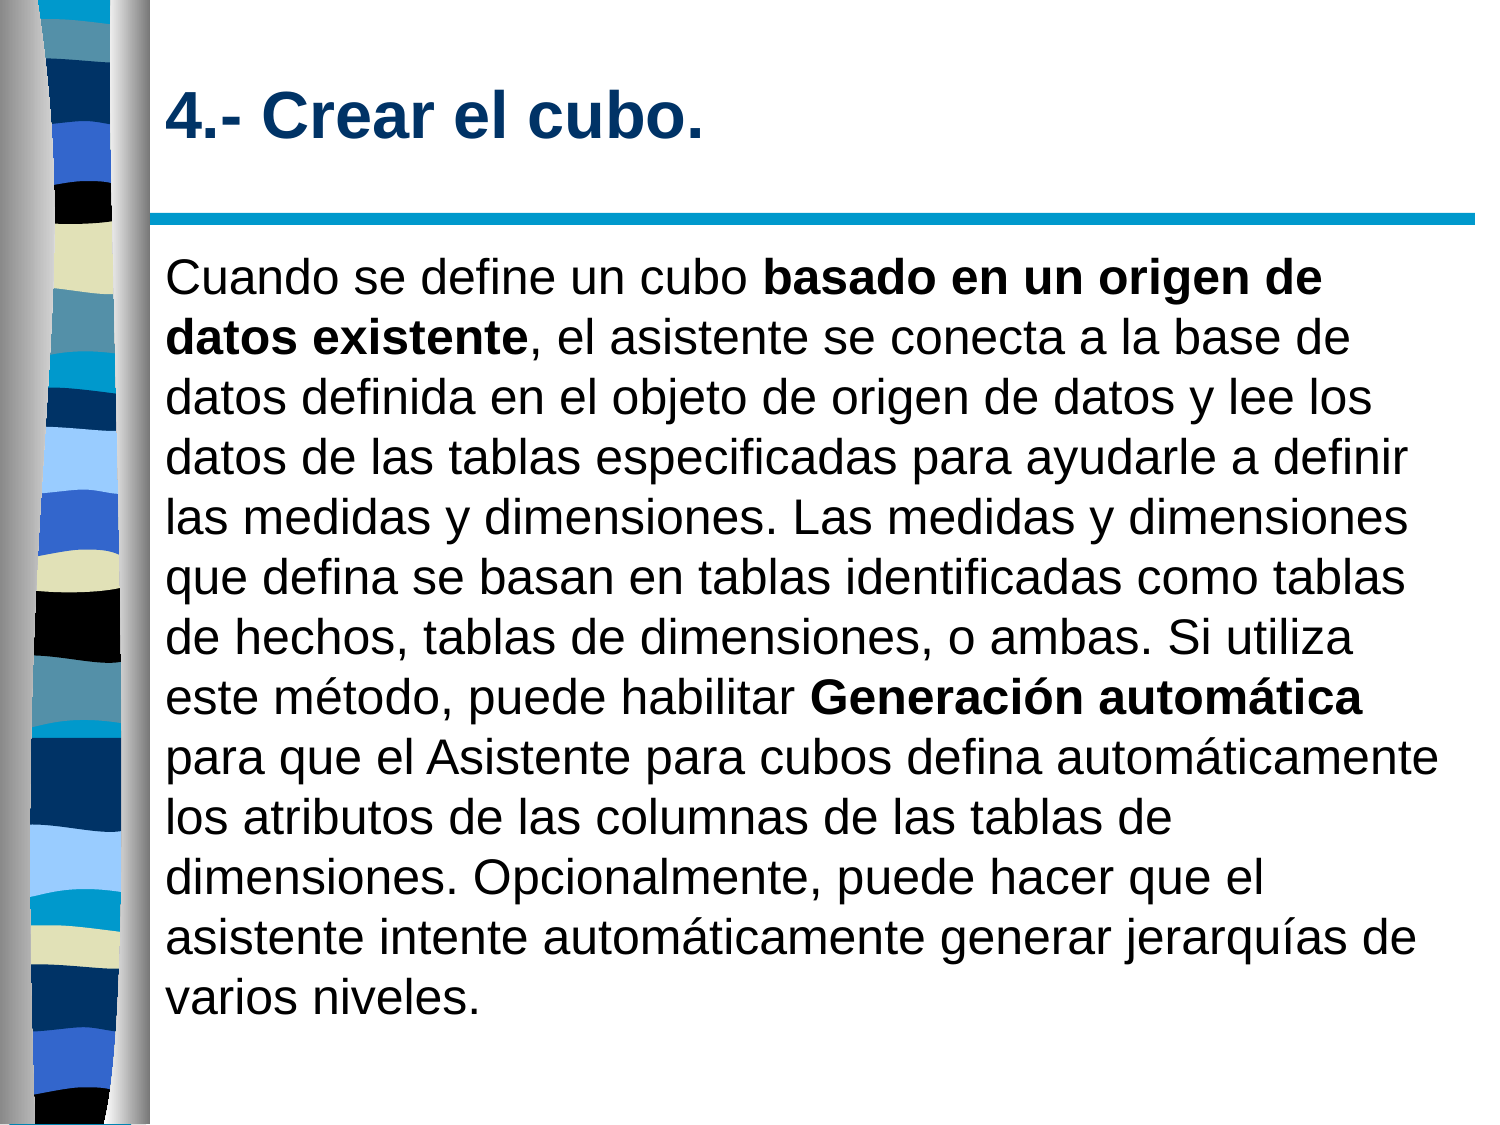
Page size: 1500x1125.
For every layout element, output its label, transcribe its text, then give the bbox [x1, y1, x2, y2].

title 4.- Crear el cubo. [149, 18, 1468, 207]
list Cuando se define un cubo basado en un origen de datos existente, el asistente se conecta a la base de datos definida en el objeto de origen de datos y lee los datos de las tablas especificadas para ayudarle a definir las medidas y dimensiones. Las medidas y dimensiones que defina se basan en tablas identificadas como tablas de hechos, tablas de dimensiones, o ambas. Si utiliza este método, puede habilitar Generación automática para que el Asistente para cubos defina automáticamente los atributos de las columnas de las tablas de dimensiones. Opcionalmente, puede hacer que el asistente intente automáticamente generar jerarquías de varios niveles. [149, 237, 1468, 1101]
